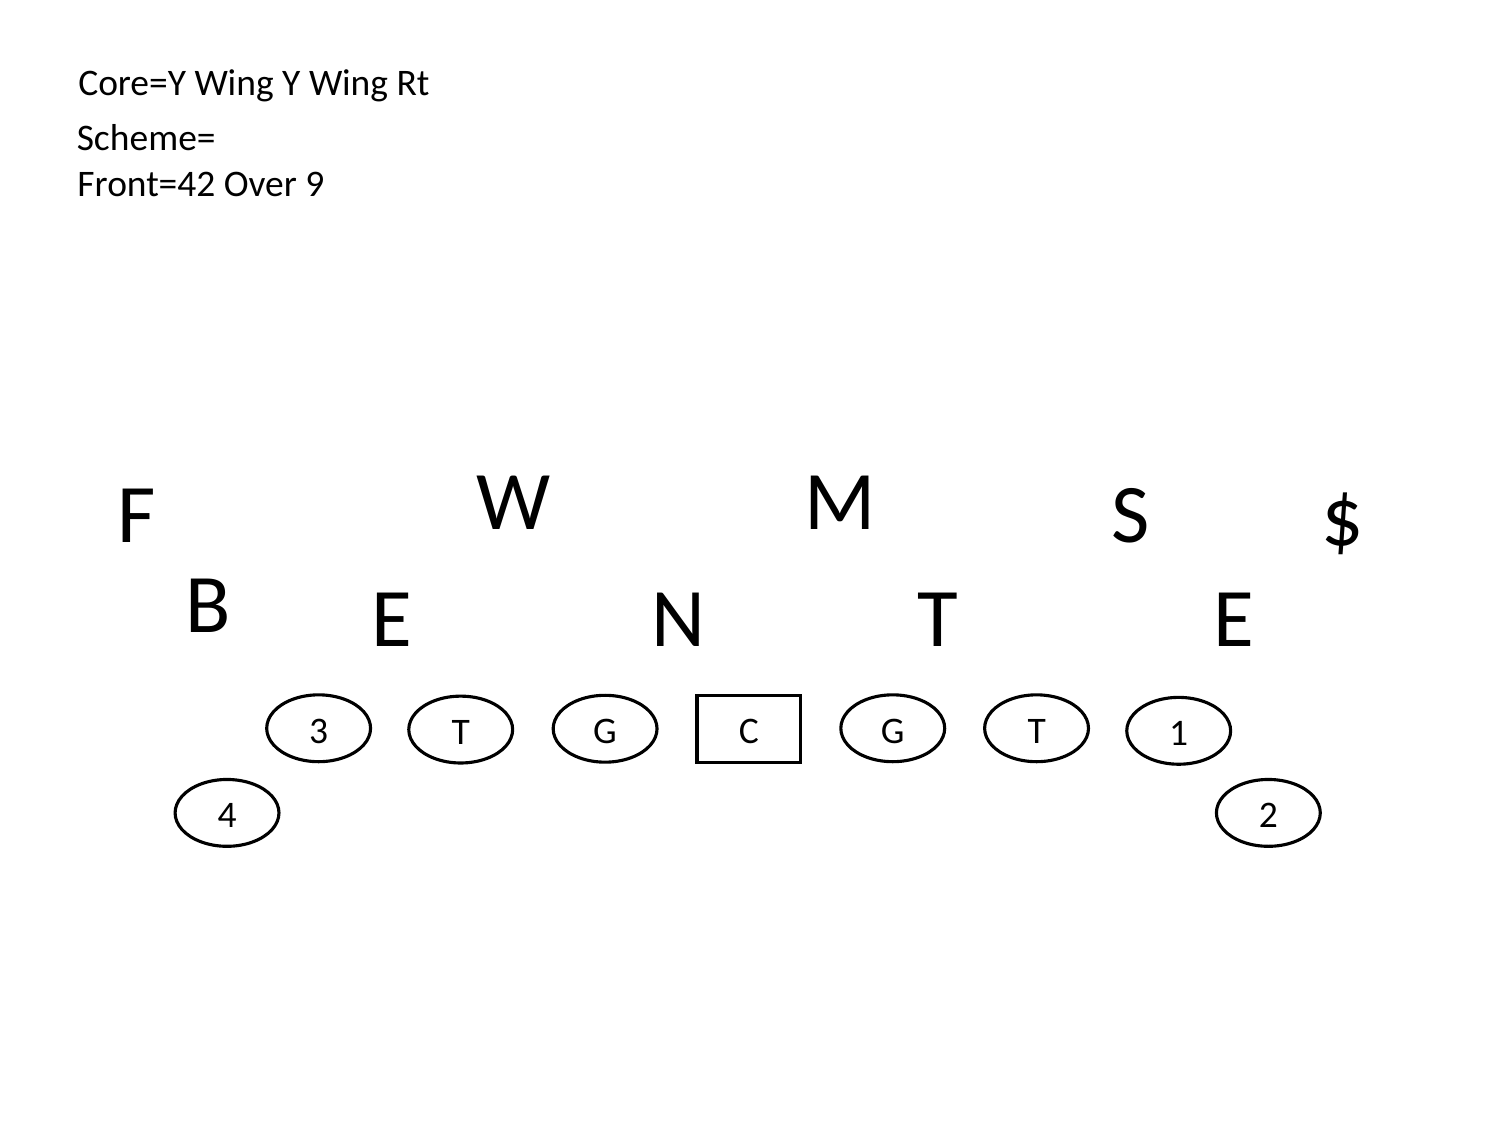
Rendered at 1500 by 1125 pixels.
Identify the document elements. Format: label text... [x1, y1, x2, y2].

text_box B [170, 541, 246, 657]
text_box T [983, 693, 1090, 763]
text_box Front=42 Over 9 [62, 151, 340, 211]
text_box G [552, 694, 659, 764]
text_box E [1198, 555, 1270, 671]
text_box E [356, 555, 428, 671]
text_box 1 [1125, 696, 1232, 766]
text_box Scheme= [62, 105, 231, 166]
text_box $ [1306, 454, 1365, 570]
text_box 2 [1215, 778, 1322, 848]
text_box 4 [174, 778, 281, 848]
text_box T [407, 695, 514, 765]
text_box S [1096, 452, 1165, 567]
text_box G [839, 693, 946, 763]
text_box 3 [265, 693, 372, 763]
text_box C [696, 694, 802, 763]
text_box T [903, 555, 974, 671]
text_box N [636, 555, 721, 671]
text_box Core=Y Wing Y Wing Rt [63, 50, 445, 111]
text_box F [102, 452, 155, 567]
text_box M [789, 438, 891, 554]
text_box W [461, 438, 566, 554]
